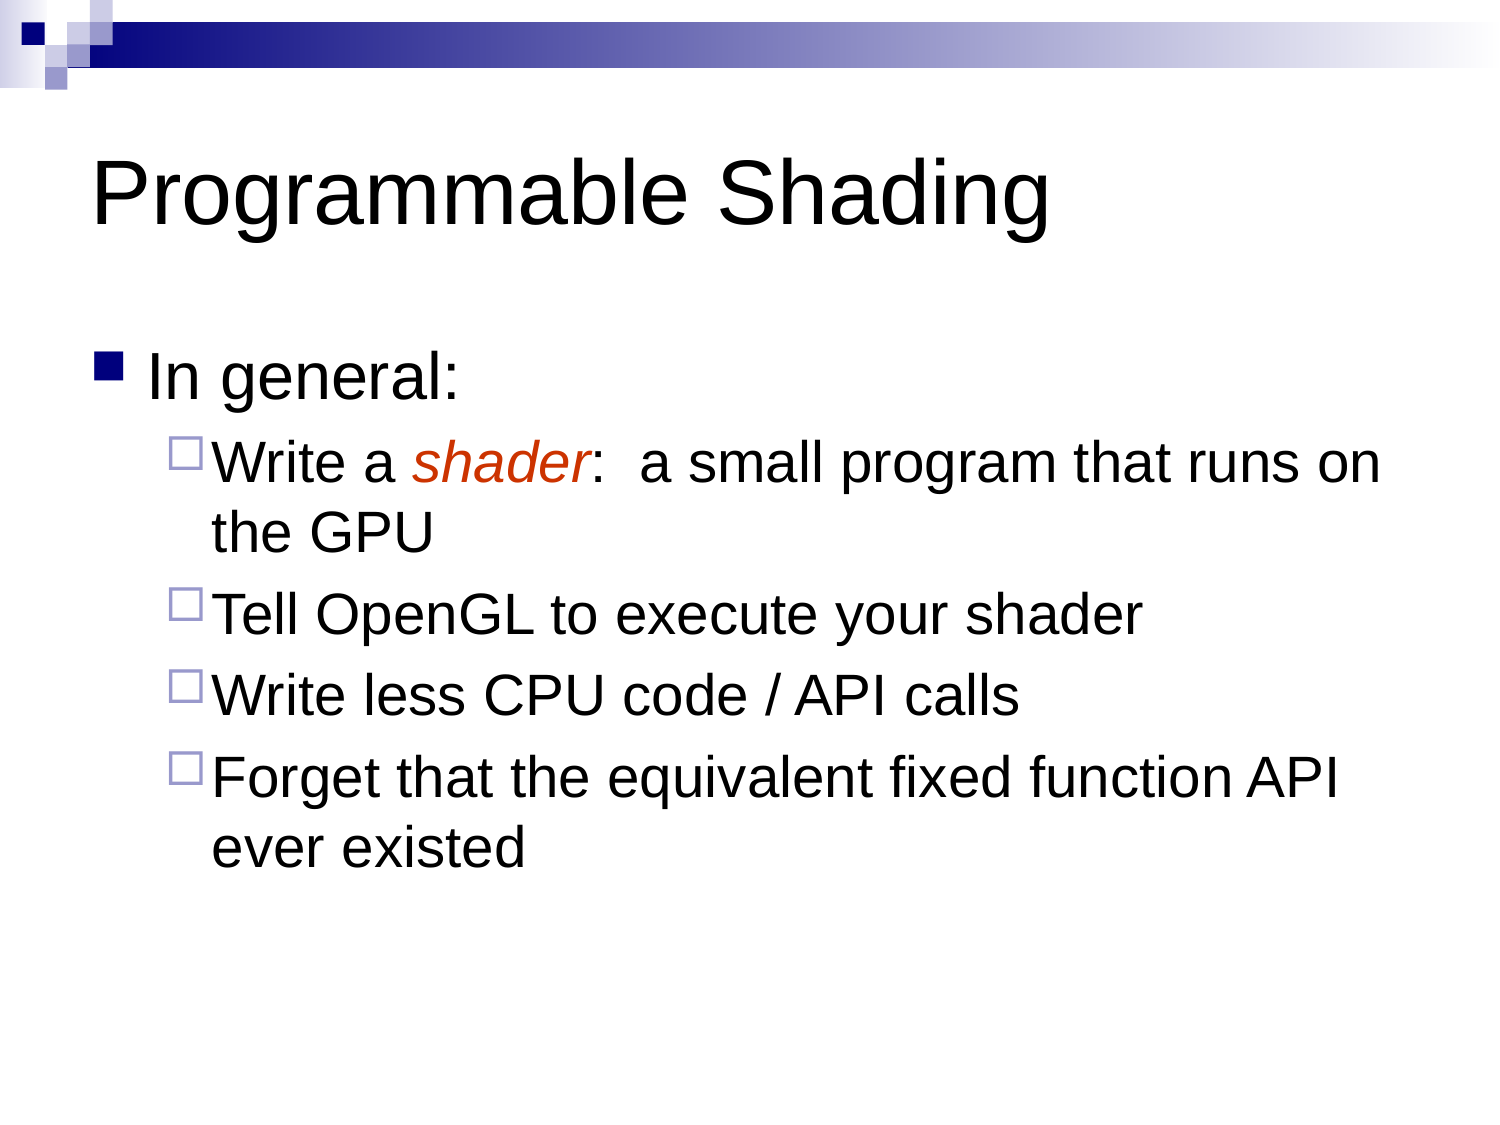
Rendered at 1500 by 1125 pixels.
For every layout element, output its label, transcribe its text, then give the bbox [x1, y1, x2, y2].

list In general: Write a shader: a small program that runs on the GPU Tell OpenGL to execute your shader Write less CPU code / API calls Forget that the equivalent fixed function API ever existed [75, 324, 1425, 963]
title Programmable Shading [75, 75, 1425, 300]
